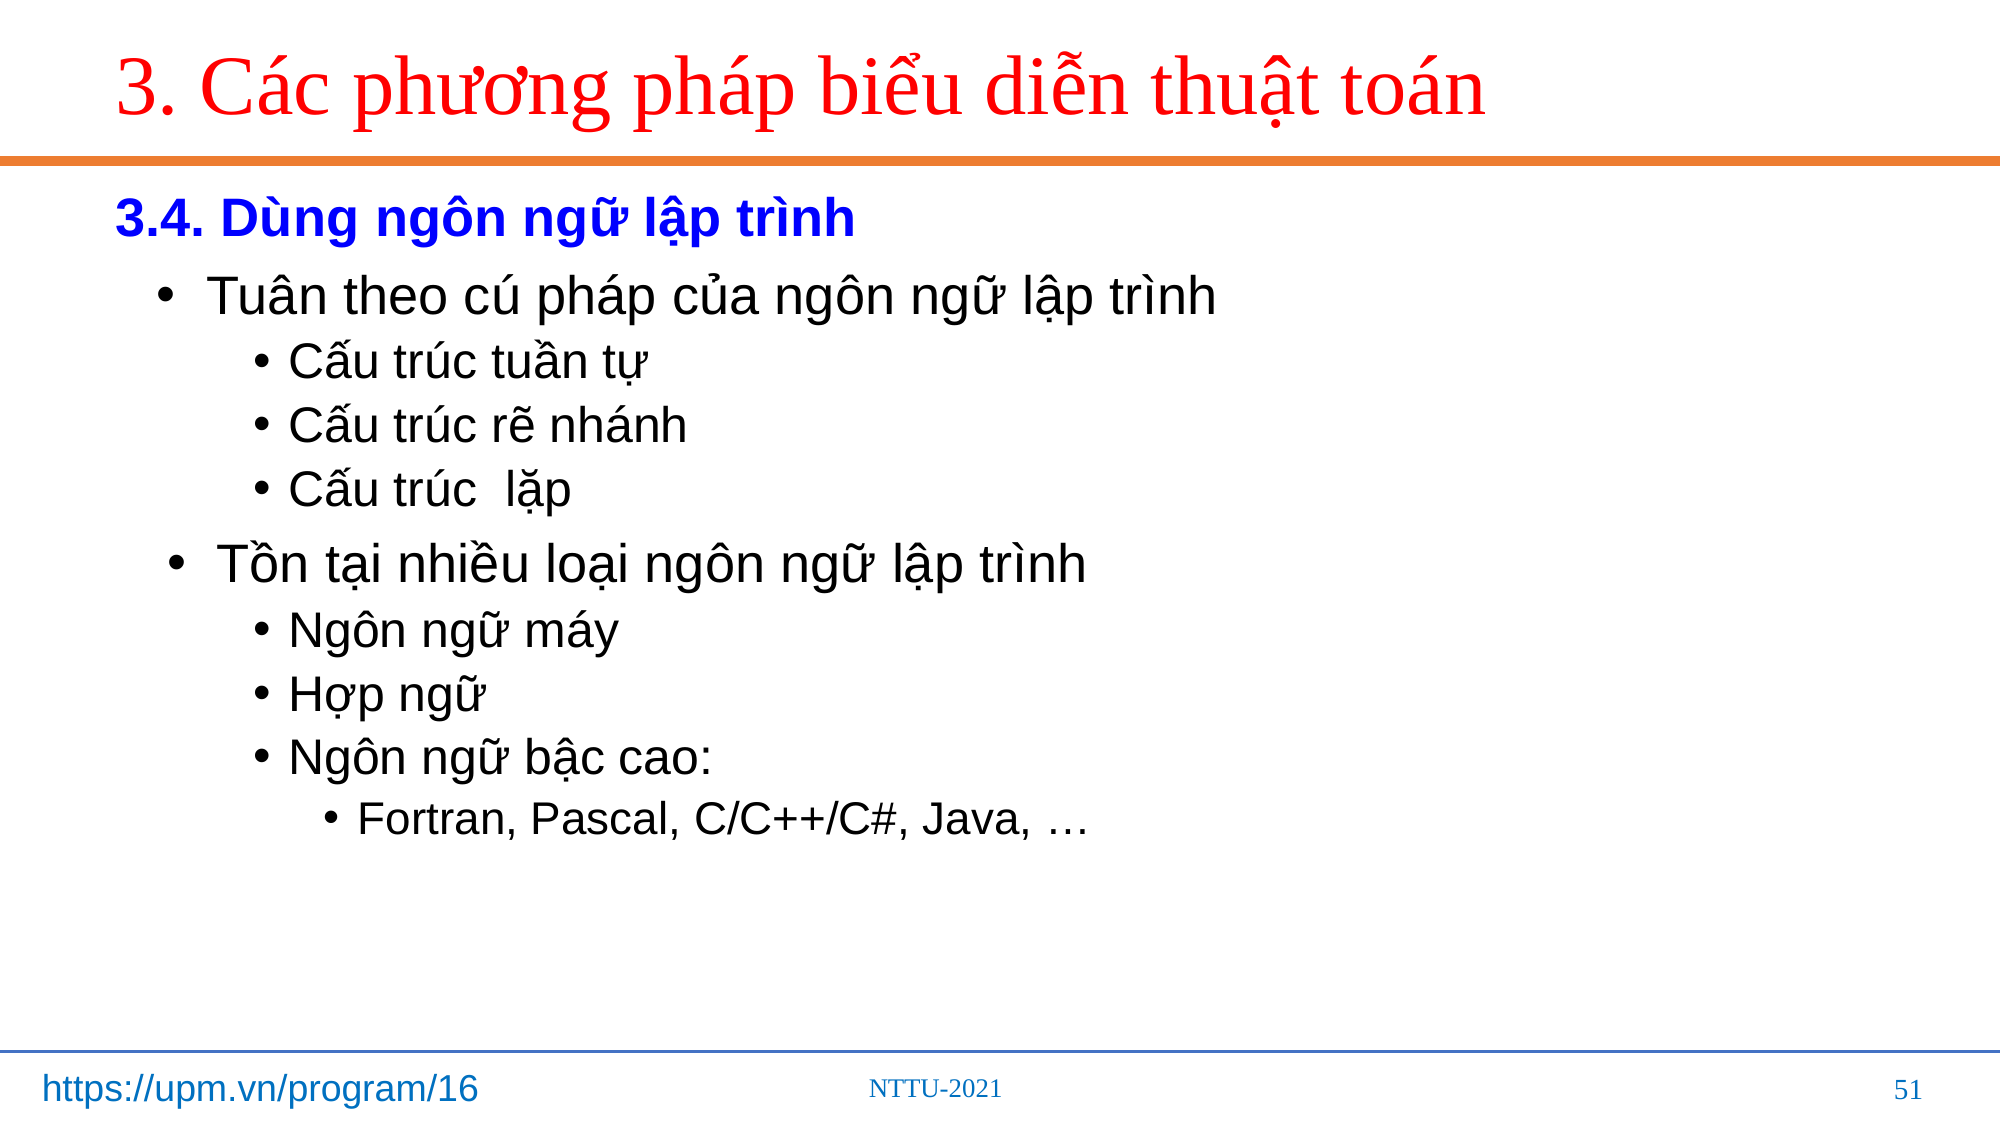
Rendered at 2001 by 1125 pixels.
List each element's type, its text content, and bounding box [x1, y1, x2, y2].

list 3.4. Dùng ngôn ngữ lập trình Tuân theo cú pháp của ngôn ngữ lập trình Cấu trúc tuần tự Cấu trúc rẽ nhánh Cấu trúc lặp Tồn tại nhiều loại ngôn ngữ lập trình Ngôn ngữ máy Hợp ngữ Ngôn ngữ bậc cao: Fortran, Pascal, C/C++/C#, Java, … [100, 182, 1902, 996]
slide_number 51 [1488, 1057, 1939, 1118]
title 3. Các phương pháp biểu diễn thuật toán [100, 4, 2000, 171]
text_box 51 [1895, 1063, 2000, 1123]
